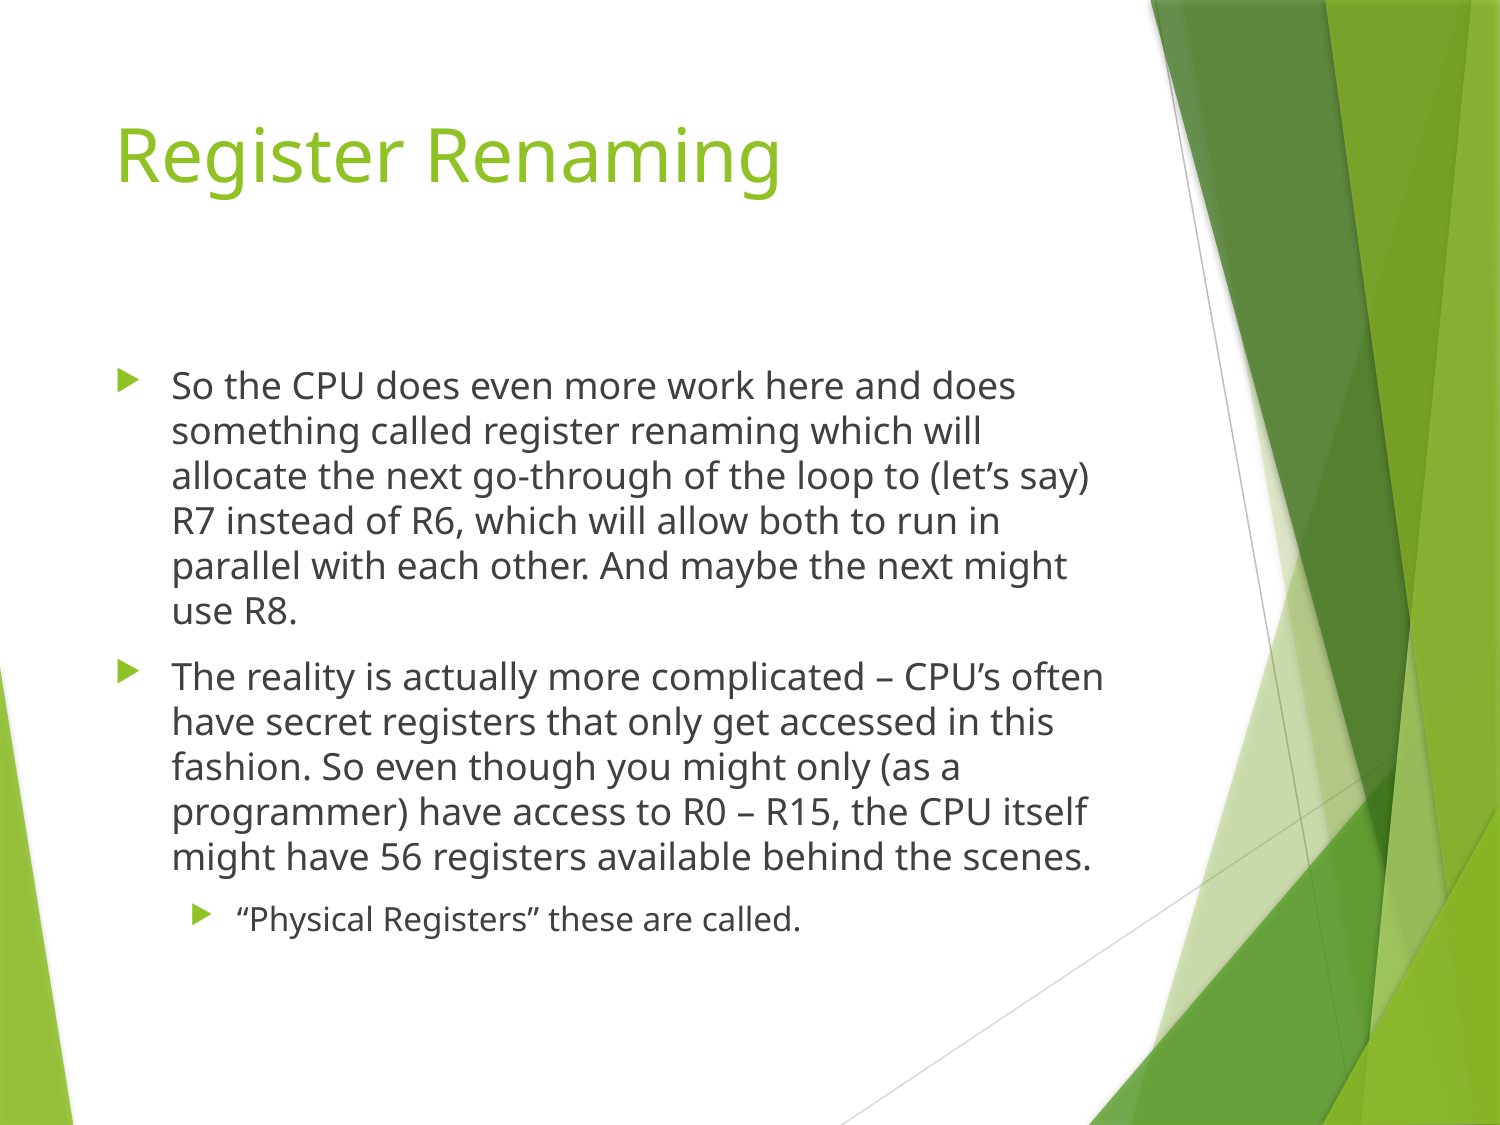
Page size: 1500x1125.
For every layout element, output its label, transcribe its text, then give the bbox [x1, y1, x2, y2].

title Register Renaming [99, 99, 1142, 317]
list So the CPU does even more work here and does something called register renaming which will allocate the next go-through of the loop to (let’s say) R7 instead of R6, which will allow both to run in parallel with each other. And maybe the next might use R8. The reality is actually more complicated – CPU’s often have secret registers that only get accessed in this fashion. So even though you might only (as a programmer) have access to R0 – R15, the CPU itself might have 56 registers available behind the scenes. “Physical Registers” these are called. [99, 354, 1142, 992]
